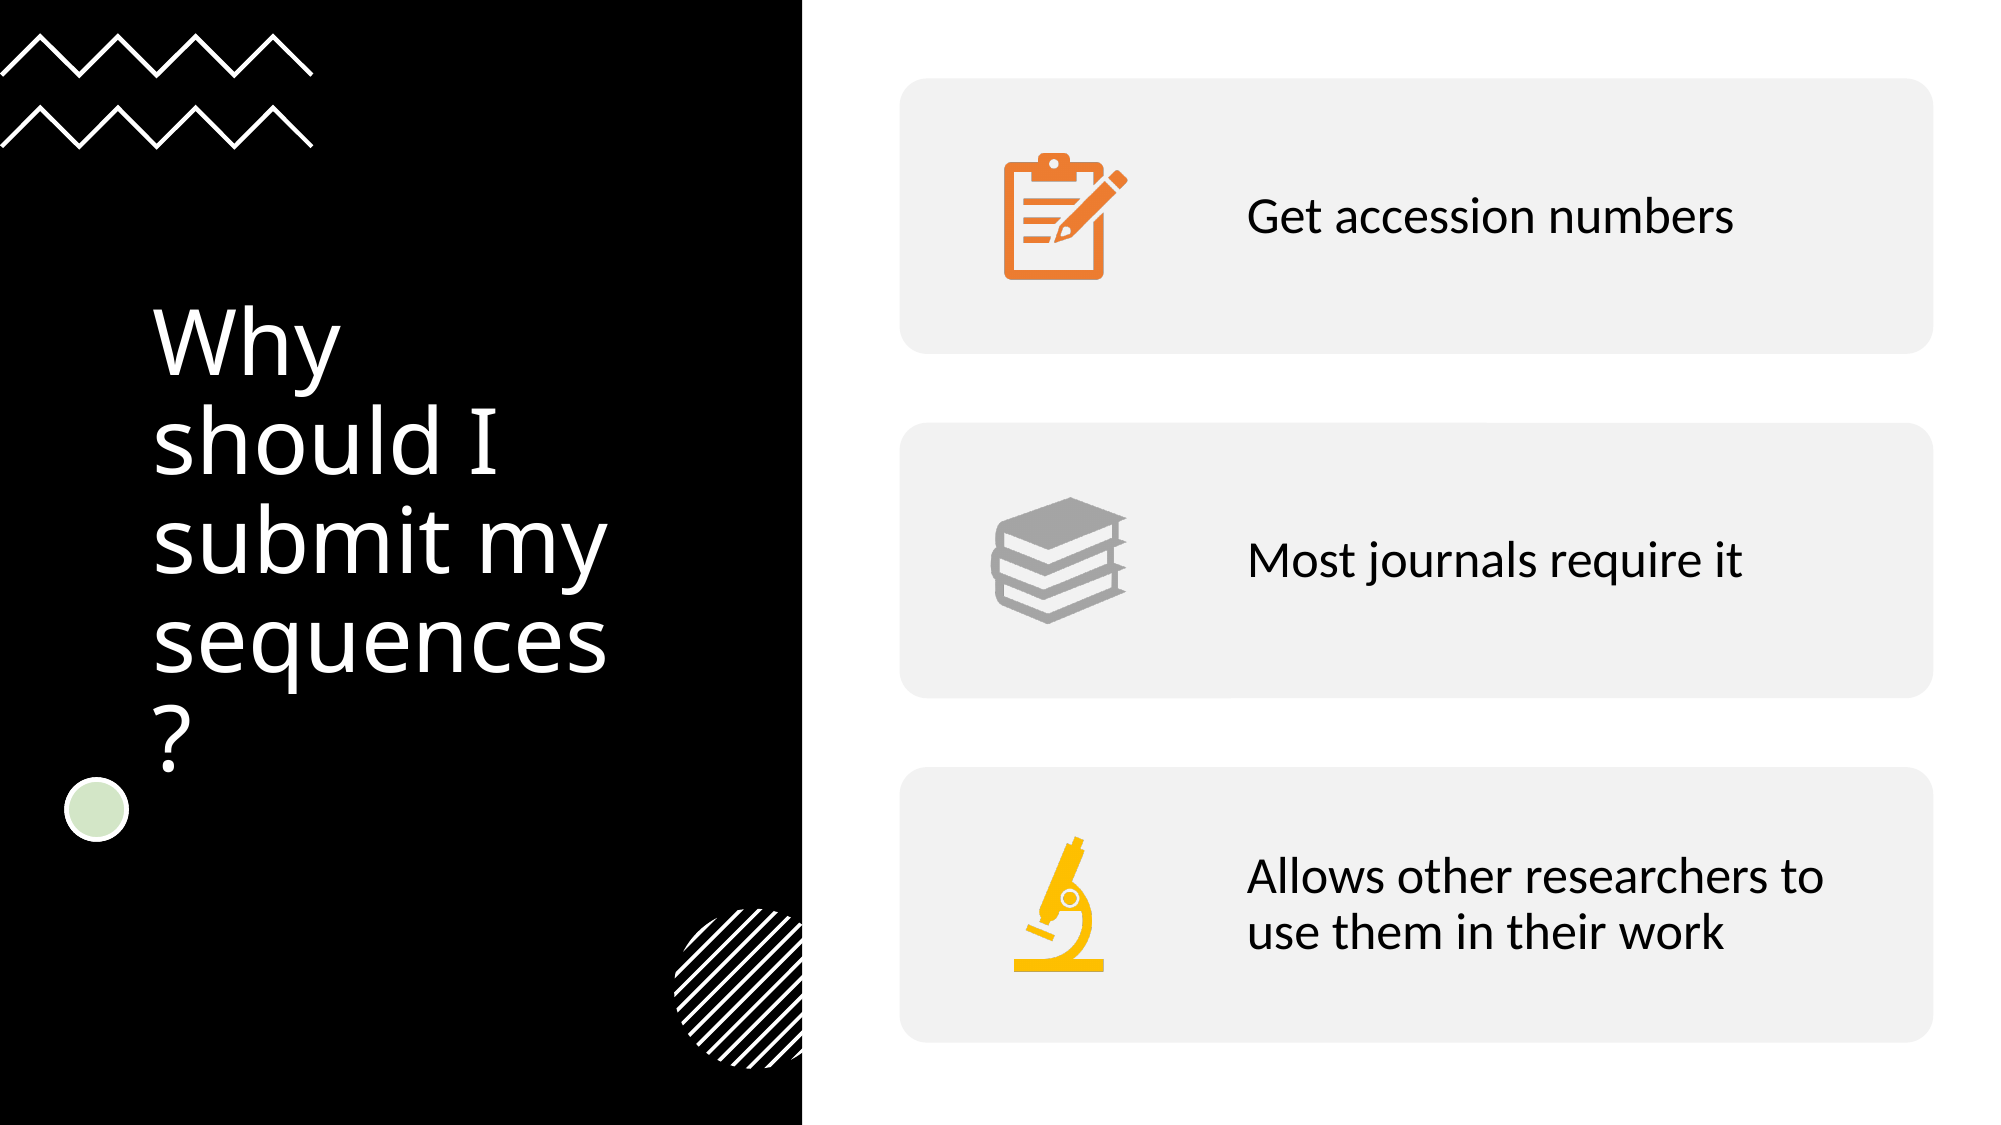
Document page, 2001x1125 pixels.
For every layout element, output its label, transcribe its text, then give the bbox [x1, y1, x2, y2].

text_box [674, 908, 835, 1069]
text_box [0, 0, 803, 1125]
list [899, 78, 1934, 1043]
title Why should I submit my sequences? [137, 196, 663, 892]
text_box [65, 778, 128, 841]
text_box [803, 0, 2000, 1125]
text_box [0, 33, 314, 150]
